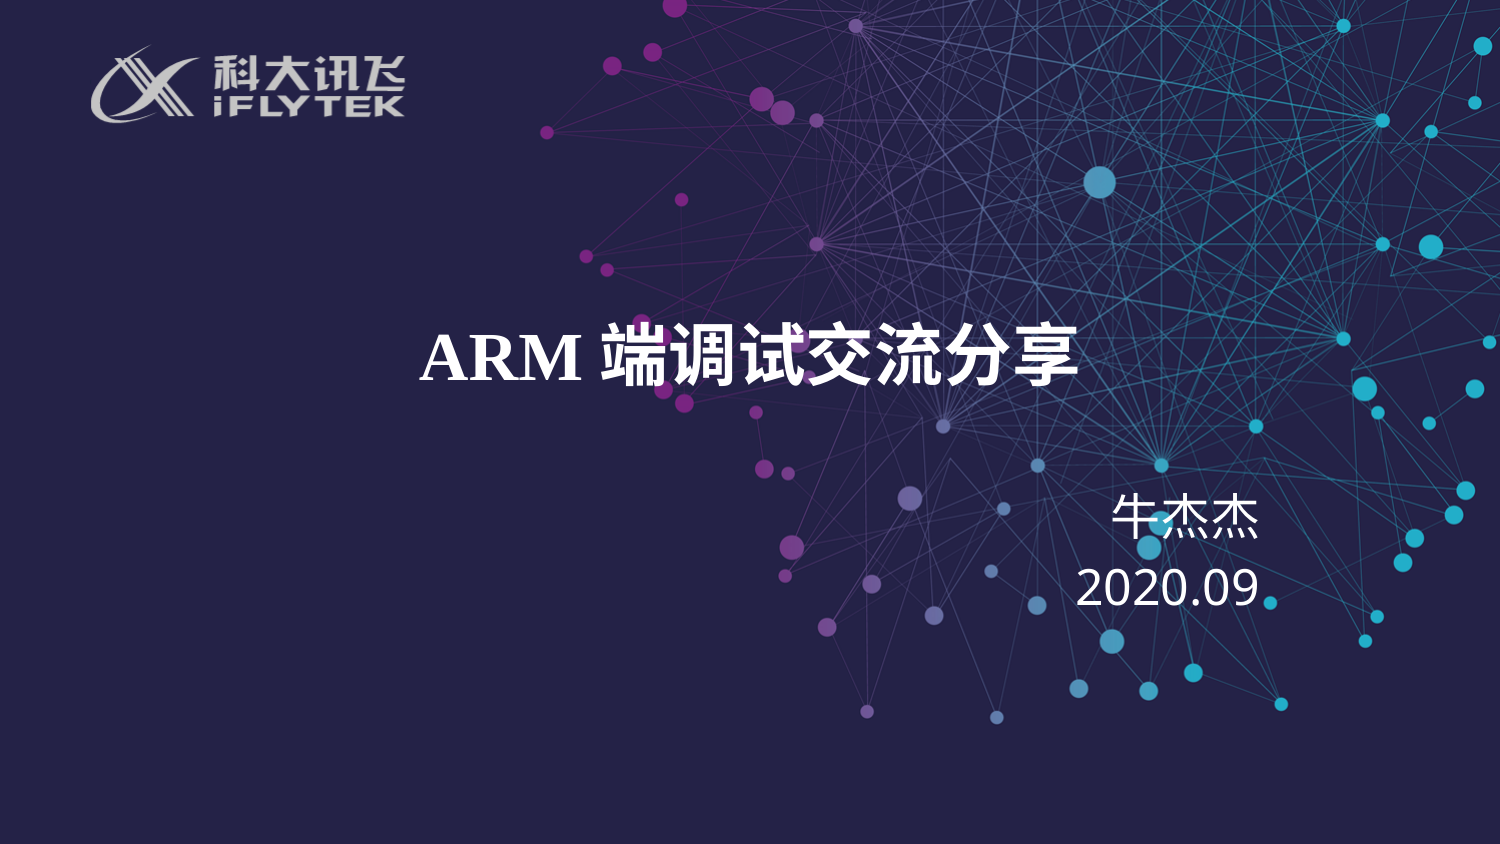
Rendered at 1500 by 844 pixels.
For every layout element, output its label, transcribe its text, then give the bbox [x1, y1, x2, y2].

subtitle 牛杰杰 2020.09 [225, 478, 1275, 694]
picture [0, 0, 1500, 844]
title ARM端调试交流分享 [112, 262, 1388, 443]
